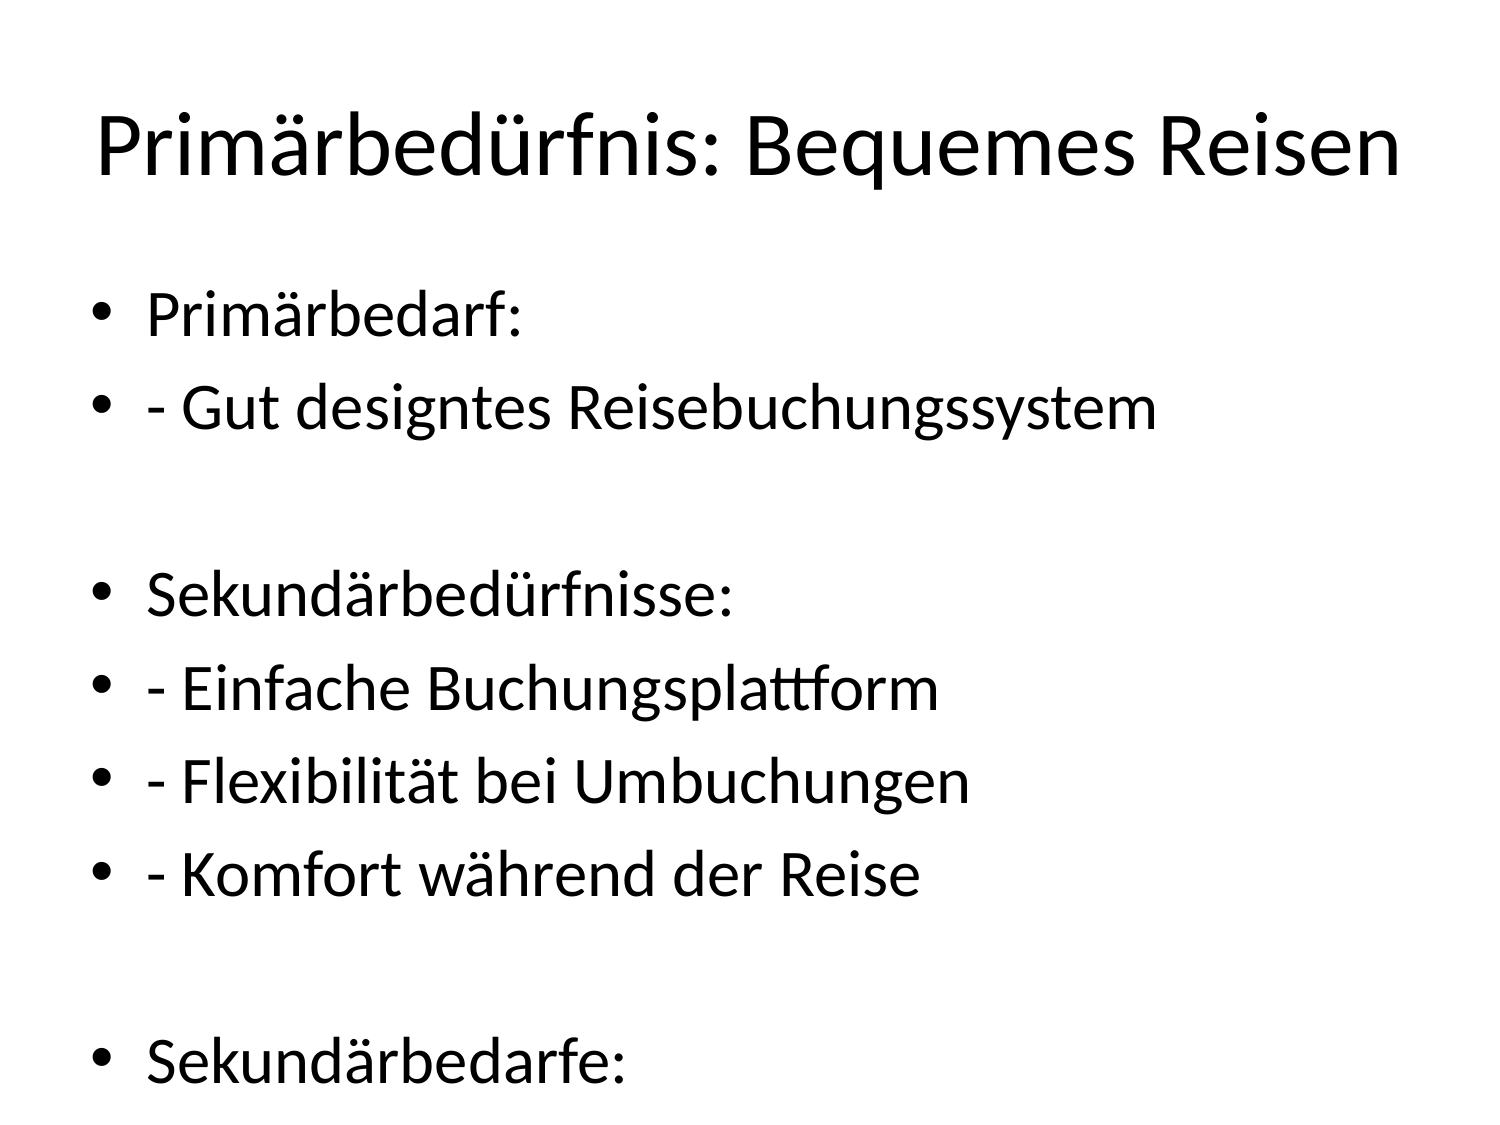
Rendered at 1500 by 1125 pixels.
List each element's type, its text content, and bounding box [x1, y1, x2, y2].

list Primärbedarf: - Gut designtes Reisebuchungssystem Sekundärbedürfnisse: - Einfache Buchungsplattform - Flexibilität bei Umbuchungen - Komfort während der Reise Sekundärbedarfe: - 24/7 Kundenservice - Bequeme Sitzmöglichkeiten Kundennutzen: - Zeitersparnis durch intuitive Buchung - Sicherheit durch flexible Optionen - Entspannteres Reisen [75, 262, 1425, 1005]
title Primärbedürfnis: Bequemes Reisen [75, 45, 1425, 233]
